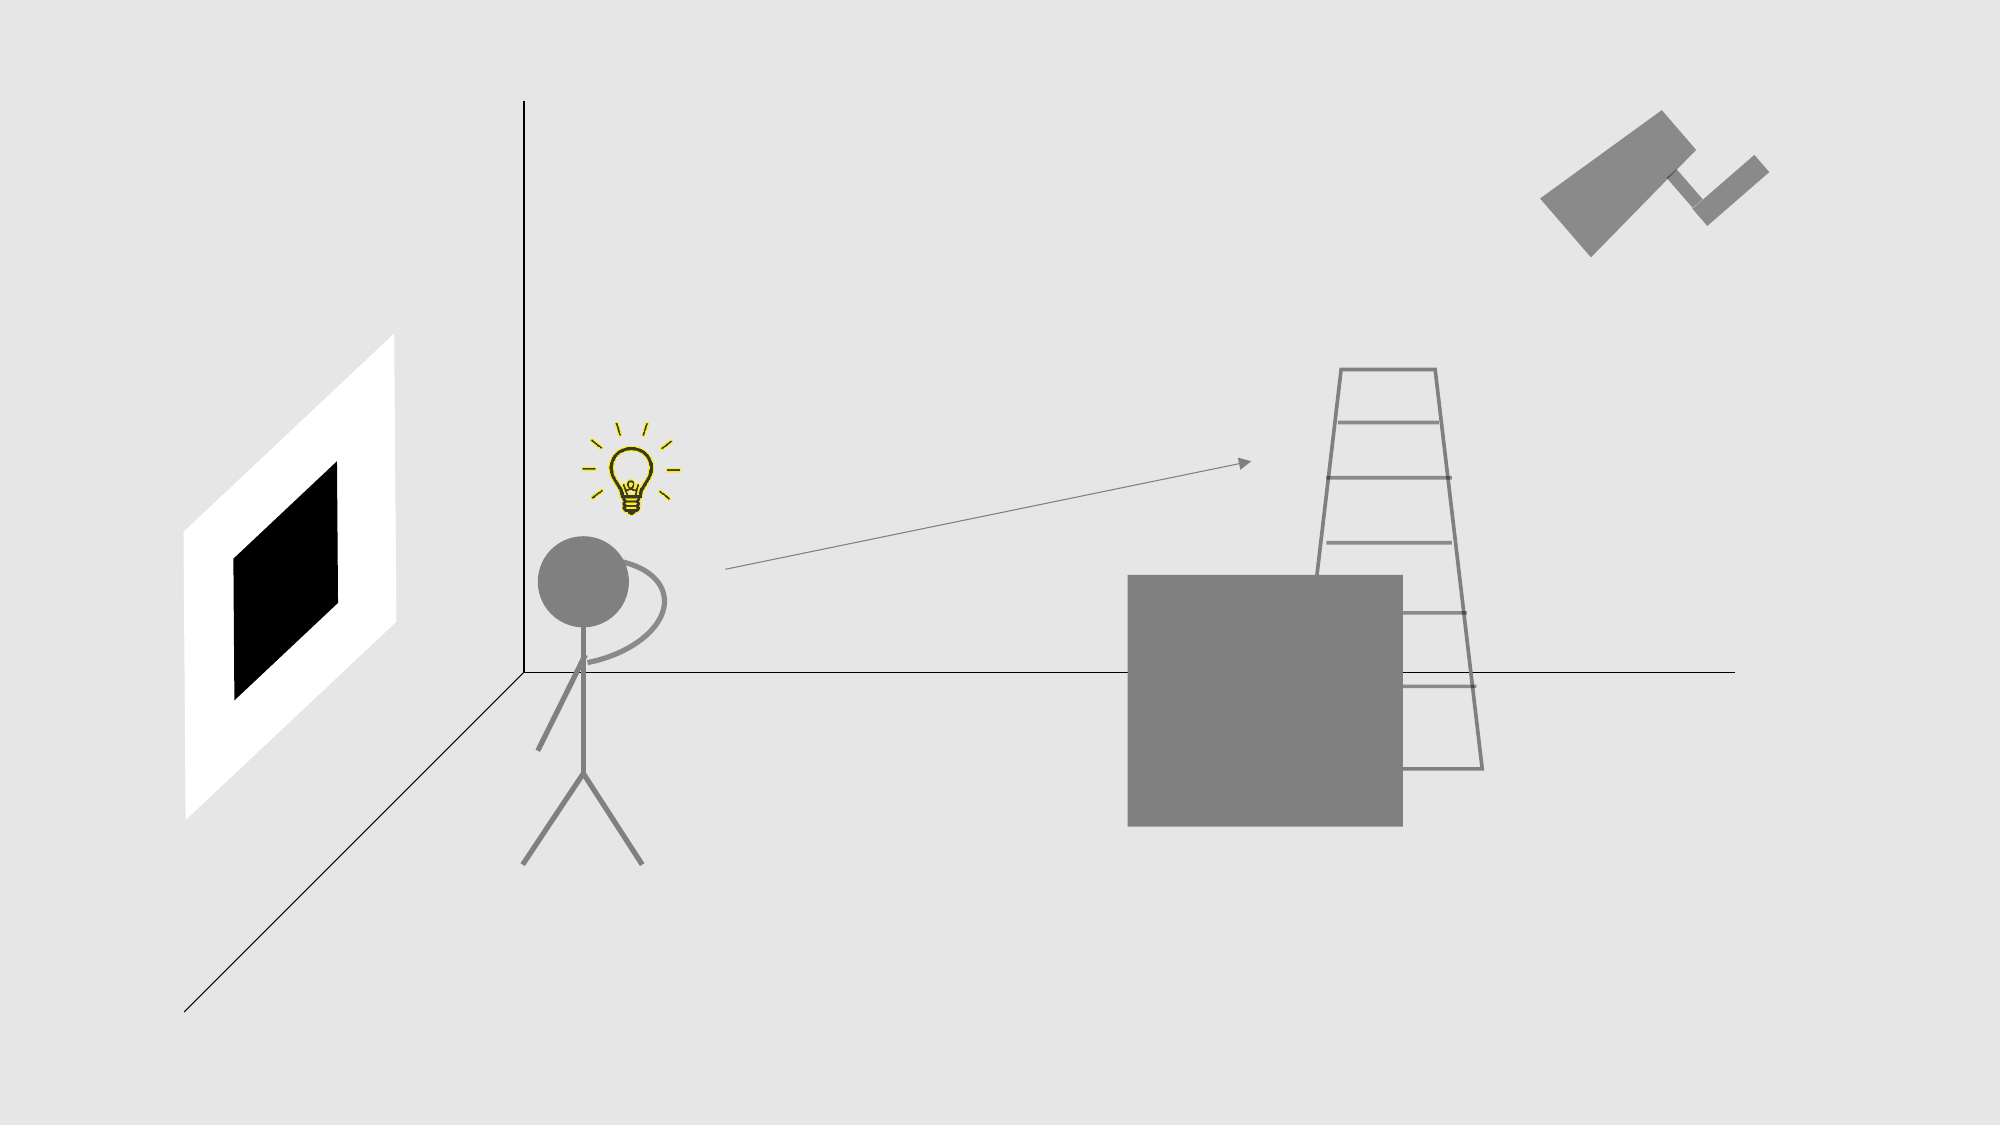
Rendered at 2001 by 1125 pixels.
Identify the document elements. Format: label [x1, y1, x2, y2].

text_box [184, 100, 1736, 1013]
text_box [1294, 369, 1483, 769]
text_box [489, 536, 666, 865]
text_box [725, 461, 1252, 570]
picture [556, 407, 706, 518]
text_box [1736, 153, 1771, 203]
